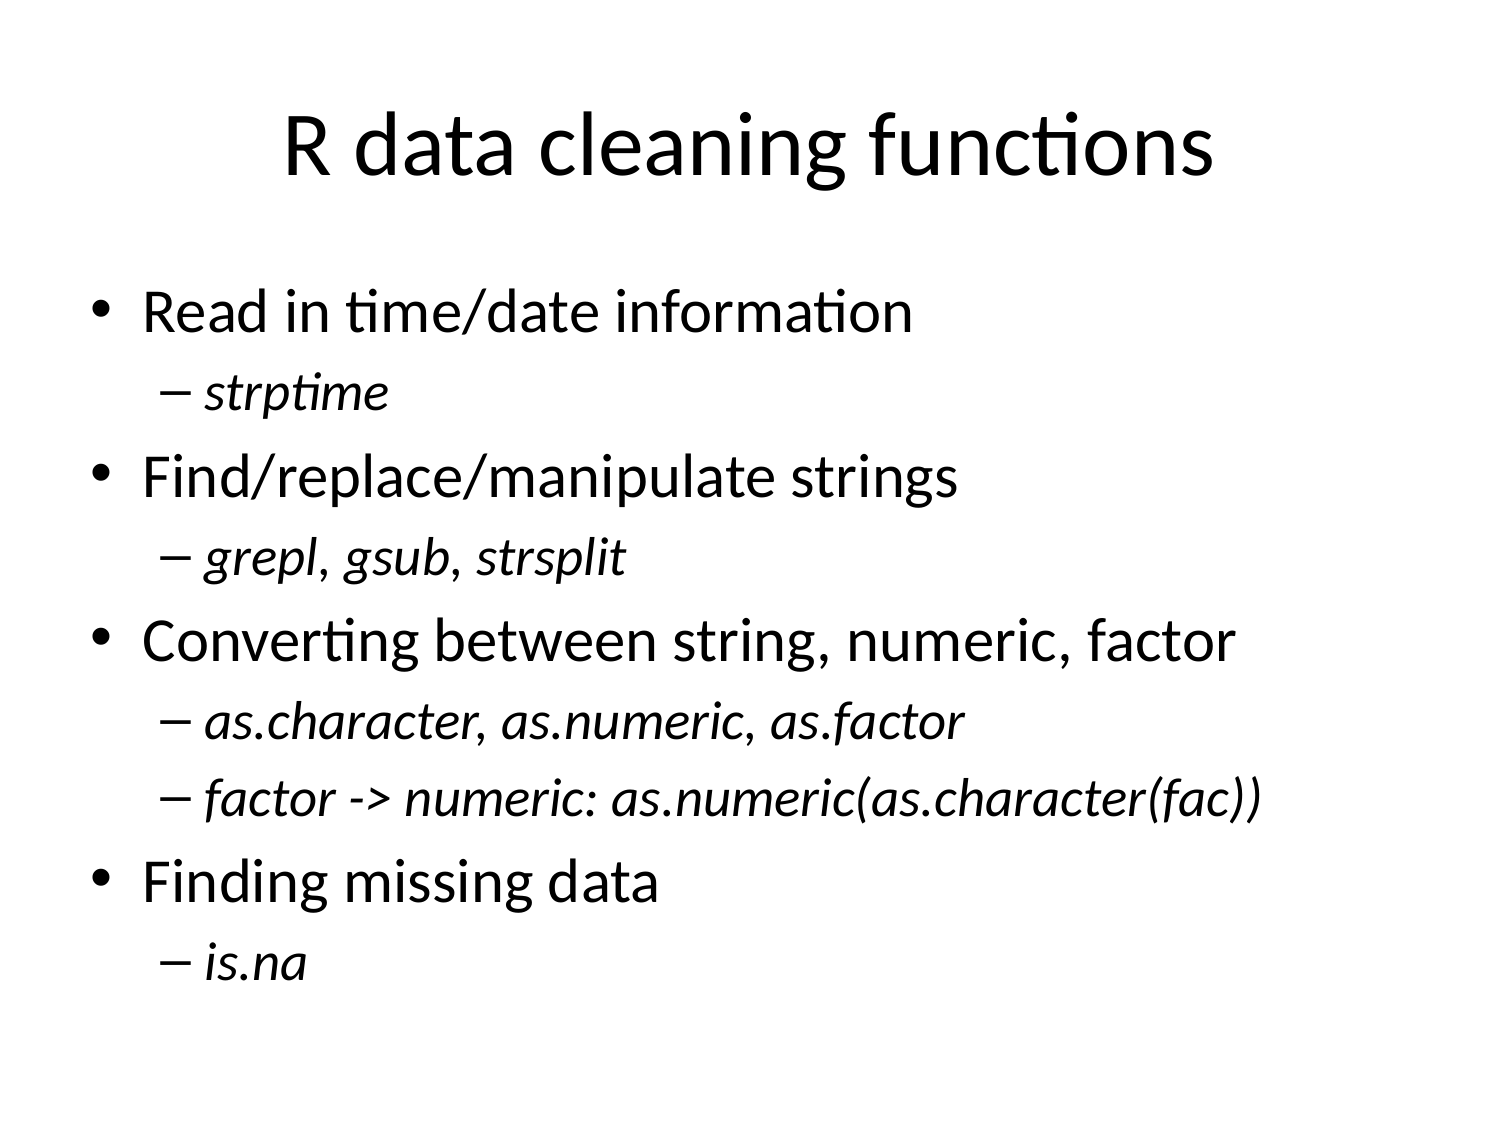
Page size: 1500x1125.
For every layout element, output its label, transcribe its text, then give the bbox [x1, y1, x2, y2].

list Read in time/date information strptime Find/replace/manipulate strings grepl, gsub, strsplit Converting between string, numeric, factor as.character, as.numeric, as.factor factor -> numeric: as.numeric(as.character(fac)) Finding missing data is.na [75, 262, 1425, 1005]
title R data cleaning functions [75, 45, 1425, 233]
